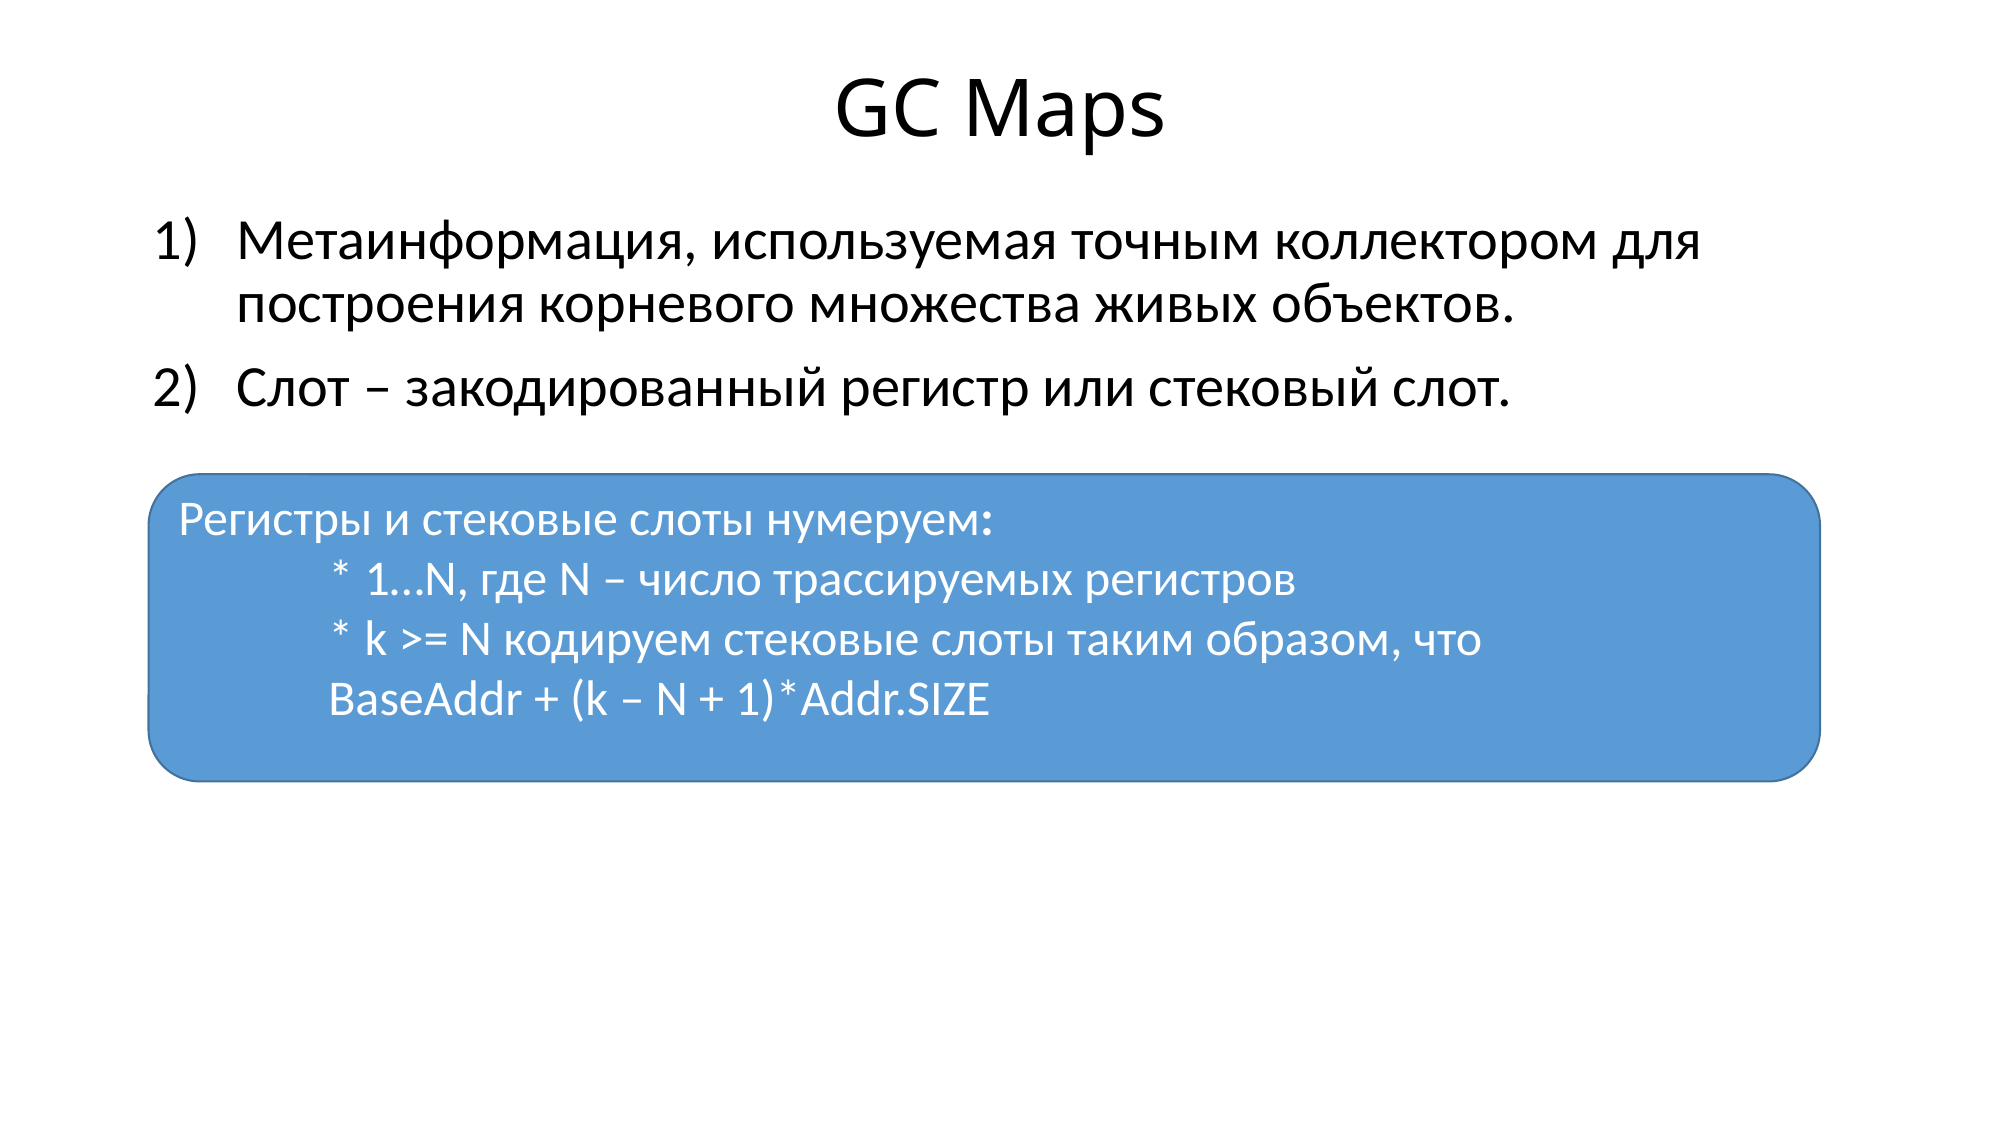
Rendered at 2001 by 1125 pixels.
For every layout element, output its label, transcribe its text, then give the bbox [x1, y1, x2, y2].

title GC Maps [137, 59, 1863, 162]
text_box Регистры и стековые слоты нумеруем: * 1…N, где N – число трассируемых регистров * k >= N кодируем стековые слоты таким образом, что BaseAddr + (k – N + 1)*Addr.SIZE [147, 473, 1822, 783]
list Метаинформация, используемая точным коллектором для построения корневого множества живых объектов. Слот – закодированный регистр или стековый слот. [137, 201, 1863, 1014]
